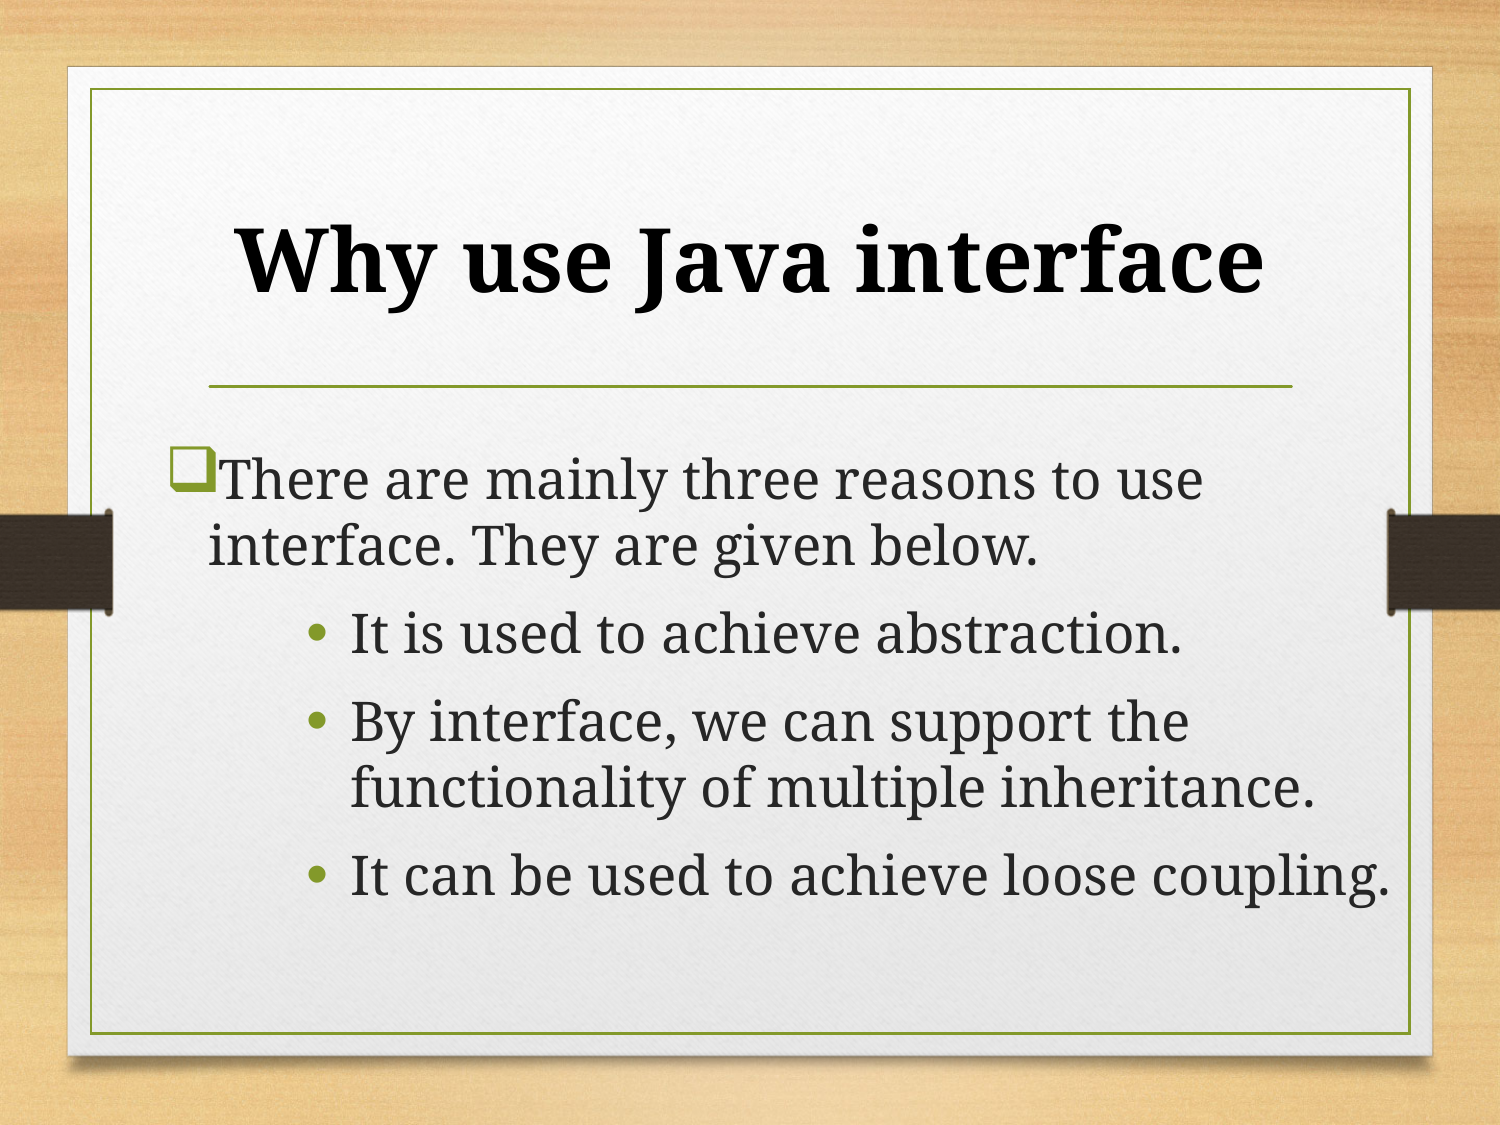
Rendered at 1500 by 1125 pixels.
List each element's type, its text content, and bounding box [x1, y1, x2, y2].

picture [0, 0, 1500, 1125]
title Why use Java interface [193, 150, 1309, 365]
list There are mainly three reasons to use interface. They are given below. It is used to achieve abstraction. By interface, we can support the functionality of multiple inheritance. It can be used to achieve loose coupling. [150, 437, 1425, 950]
